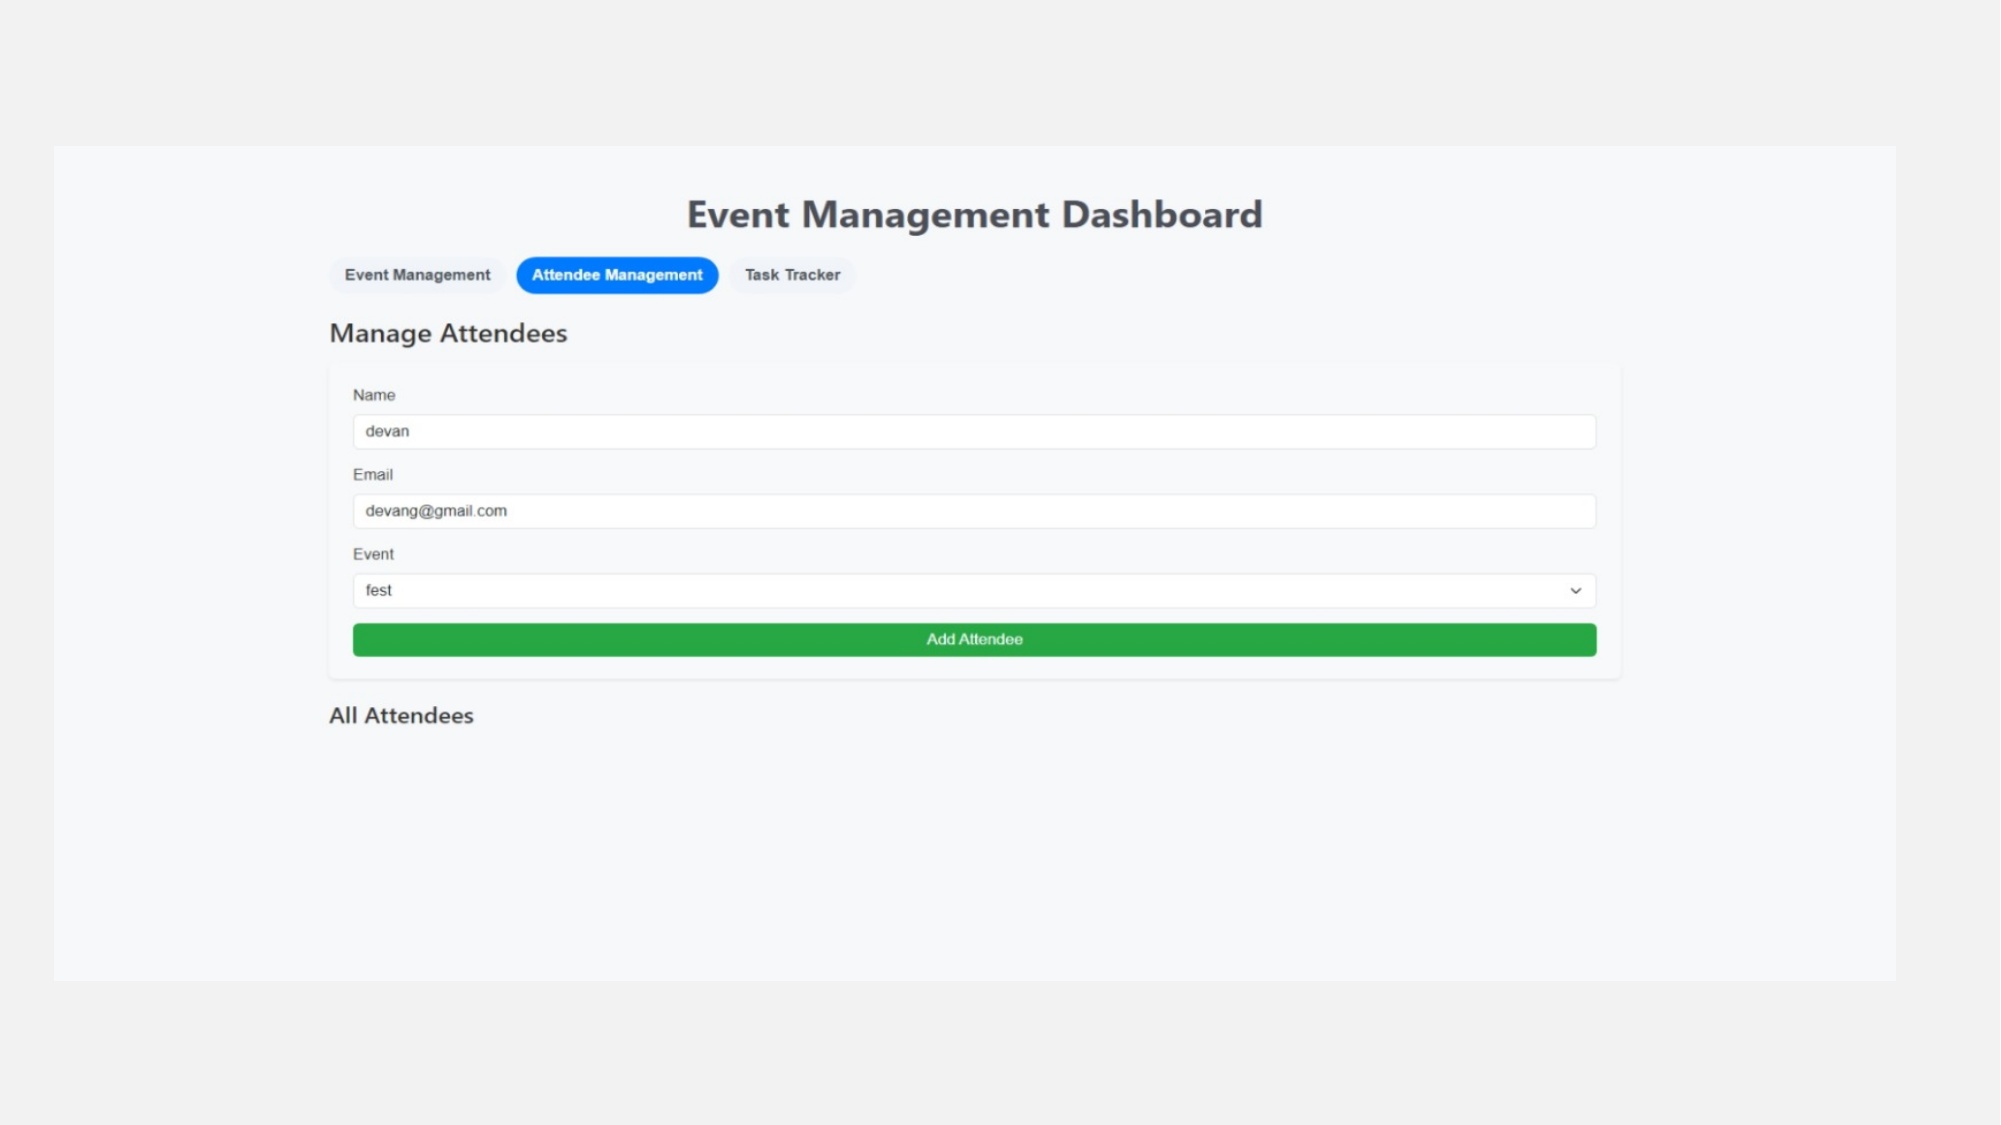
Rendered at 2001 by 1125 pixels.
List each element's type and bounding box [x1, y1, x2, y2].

list [54, 146, 1896, 981]
